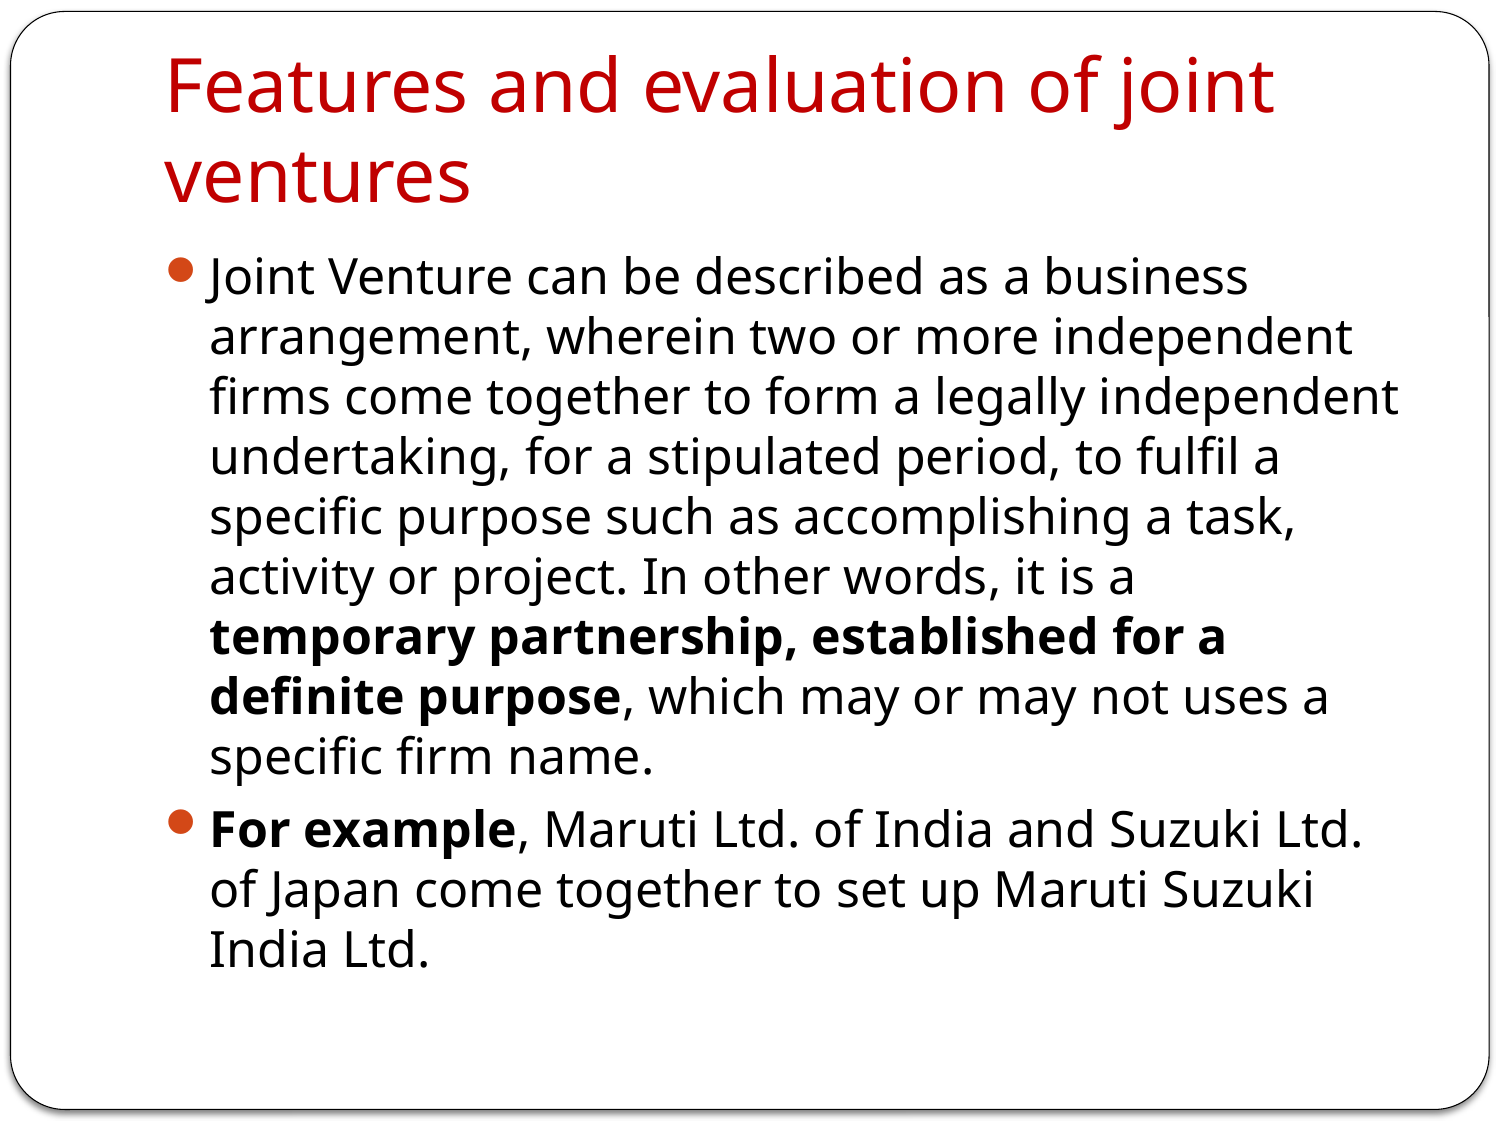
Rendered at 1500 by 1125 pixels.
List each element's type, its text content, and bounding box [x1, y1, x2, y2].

list Joint Venture can be described as a business arrangement, wherein two or more independent firms come together to form a legally independent undertaking, for a stipulated period, to fulfil a specific purpose such as accomplishing a task, activity or project. In other words, it is a temporary partnership, established for a definite purpose, which may or may not uses a specific firm name. For example, Maruti Ltd. of India and Suzuki Ltd. of Japan come together to set up Maruti Suzuki India Ltd. [150, 237, 1425, 988]
title Features and evaluation of joint ventures [150, 45, 1425, 233]
